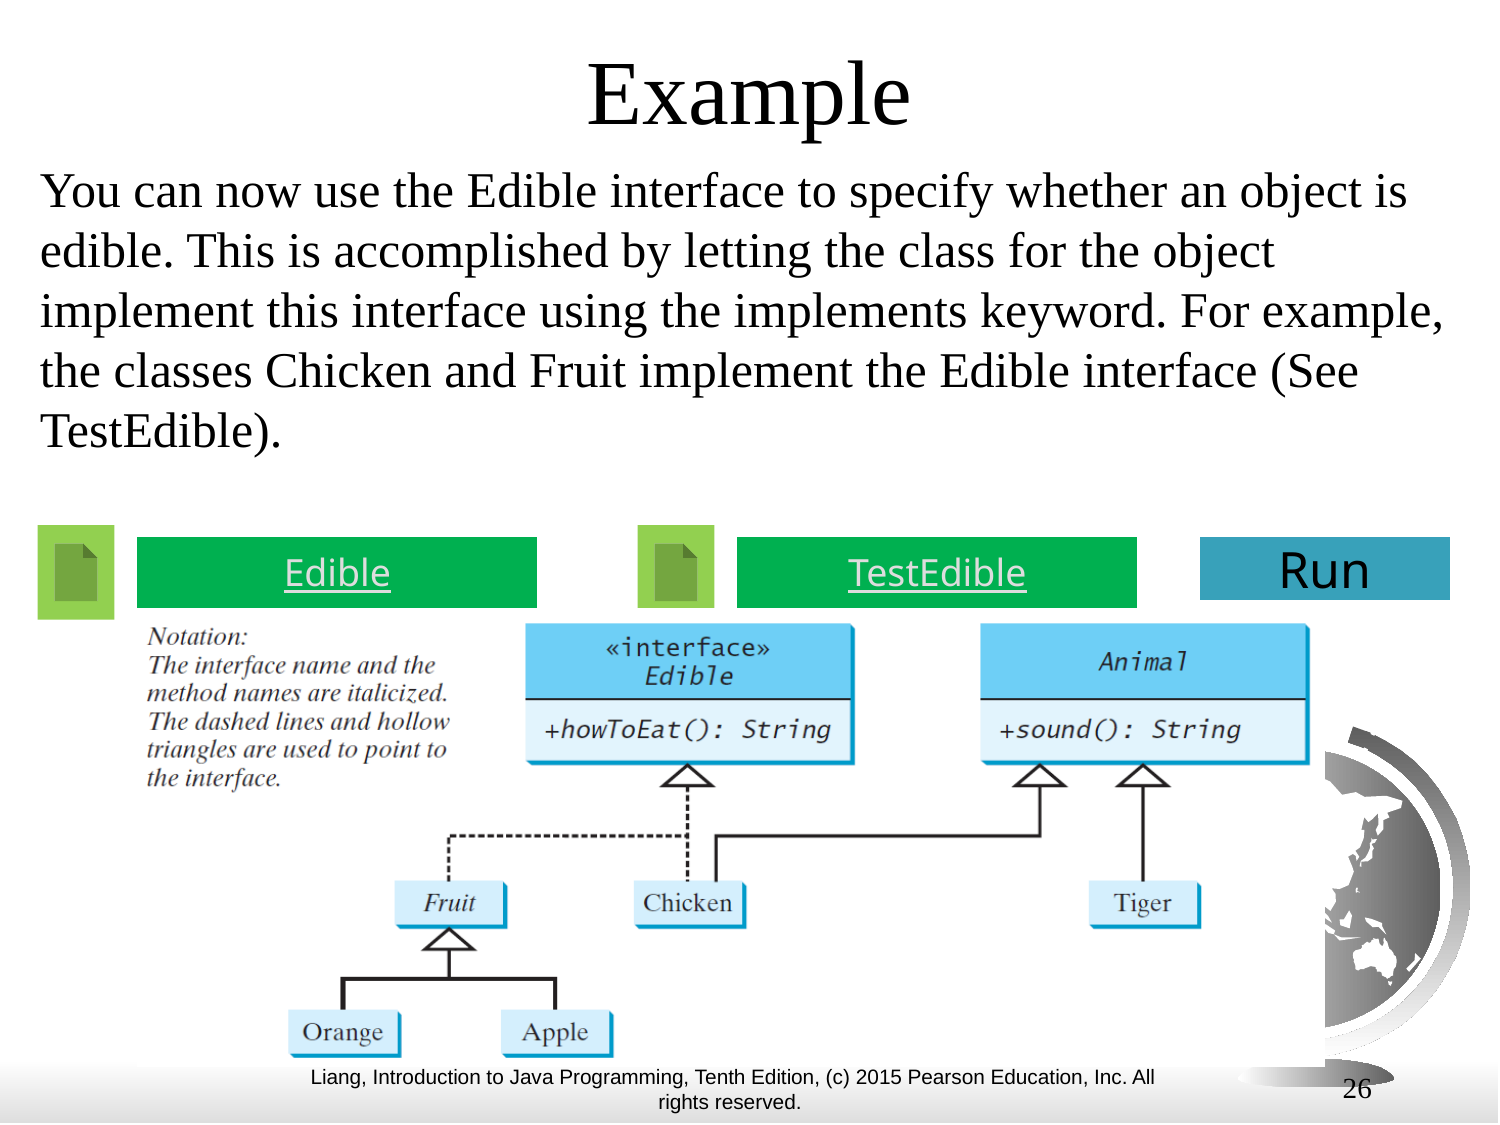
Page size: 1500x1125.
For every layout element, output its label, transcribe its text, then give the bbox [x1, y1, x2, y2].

text_box [37, 525, 115, 620]
text_box TestEdible [737, 537, 1138, 608]
list You can now use the Edible interface to specify whether an object is edible. This is accomplished by letting the class for the object implement this interface using the implements keyword. For example, the classes Chicken and Fruit implement the Edible interface (See TestEdible). [24, 413, 1500, 475]
picture [137, 608, 1325, 1067]
text_box [1074, 1049, 1388, 1125]
title Example [112, 37, 1388, 138]
text_box [637, 525, 715, 608]
list You can now use the Edible interface to specify whether an object is edible. This is accomplished by letting the class for the object implement this interface using the implements keyword. For example, the classes Chicken and Fruit implement the Edible interface (See TestEdible). [24, 149, 1500, 412]
text_box Run [1200, 537, 1450, 600]
text_box Edible [137, 537, 538, 608]
